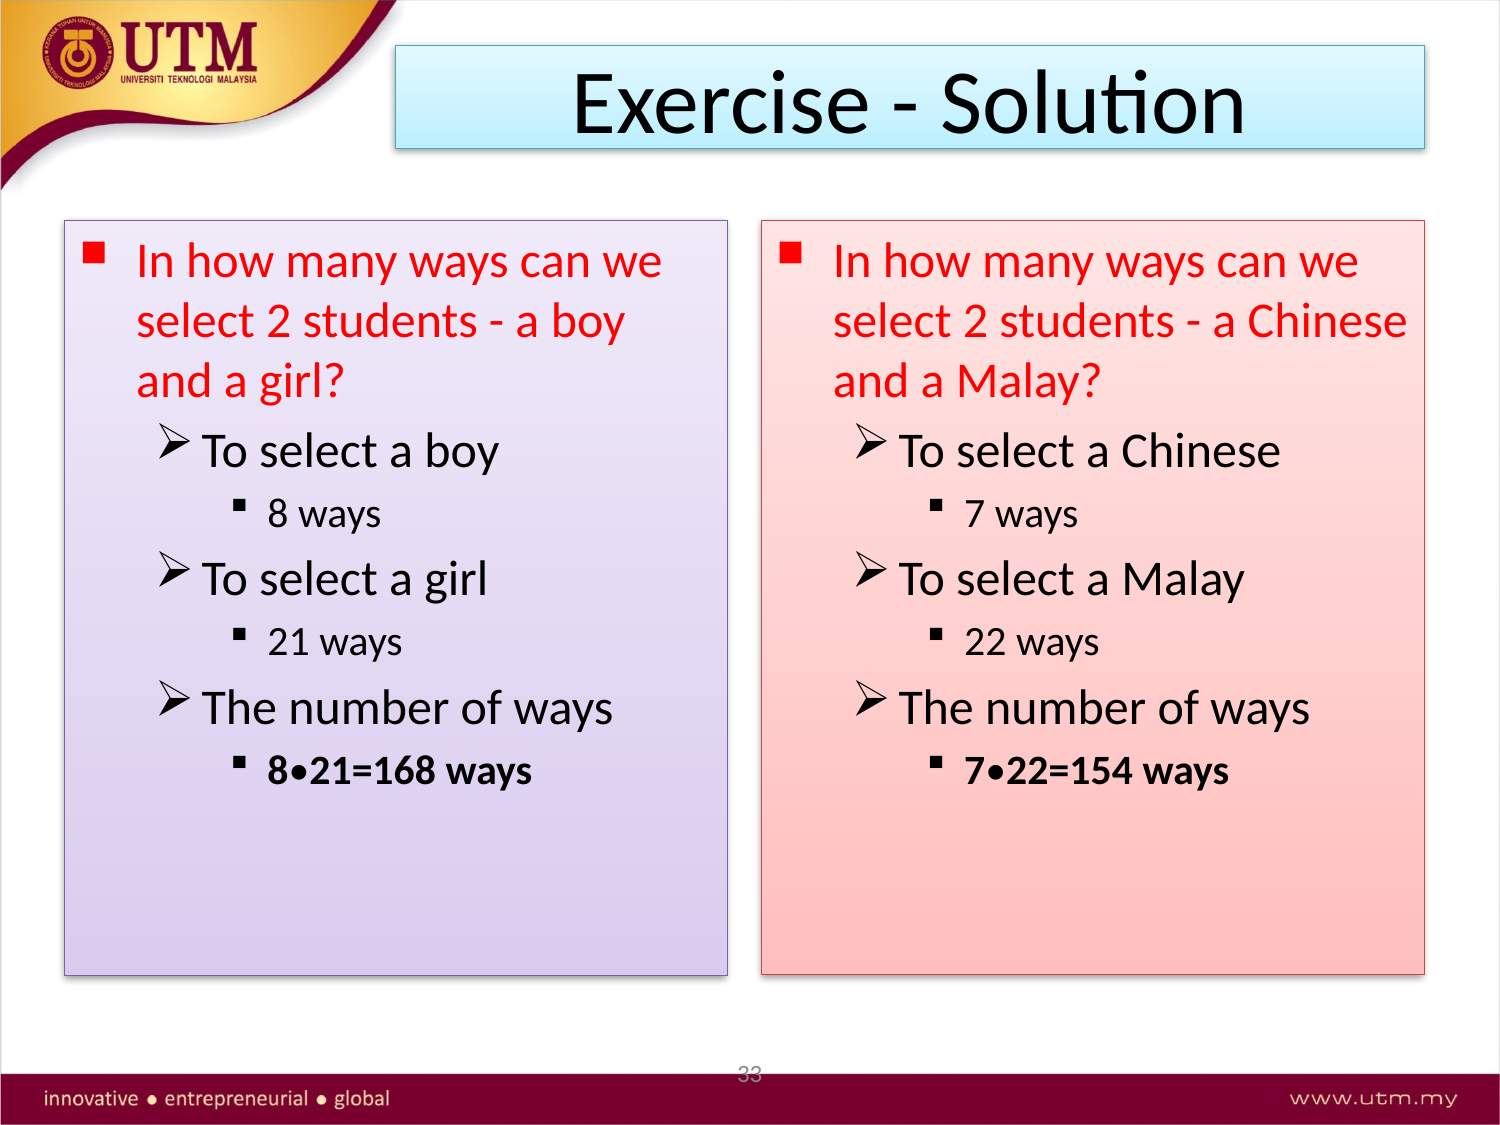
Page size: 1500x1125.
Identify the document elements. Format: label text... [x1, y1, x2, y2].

slide_number 33 [512, 1042, 988, 1103]
list In how many ways can we select 2 students - a Chinese and a Malay? To select a Chinese 7 ways To select a Malay 22 ways The number of ways 7•22=154 ways [761, 220, 1425, 975]
picture [0, 0, 1500, 1125]
list In how many ways can we select 2 students - a boy and a girl? To select a boy 8 ways To select a girl 21 ways The number of ways 8•21=168 ways [64, 220, 728, 976]
title Exercise - Solution [395, 45, 1425, 149]
